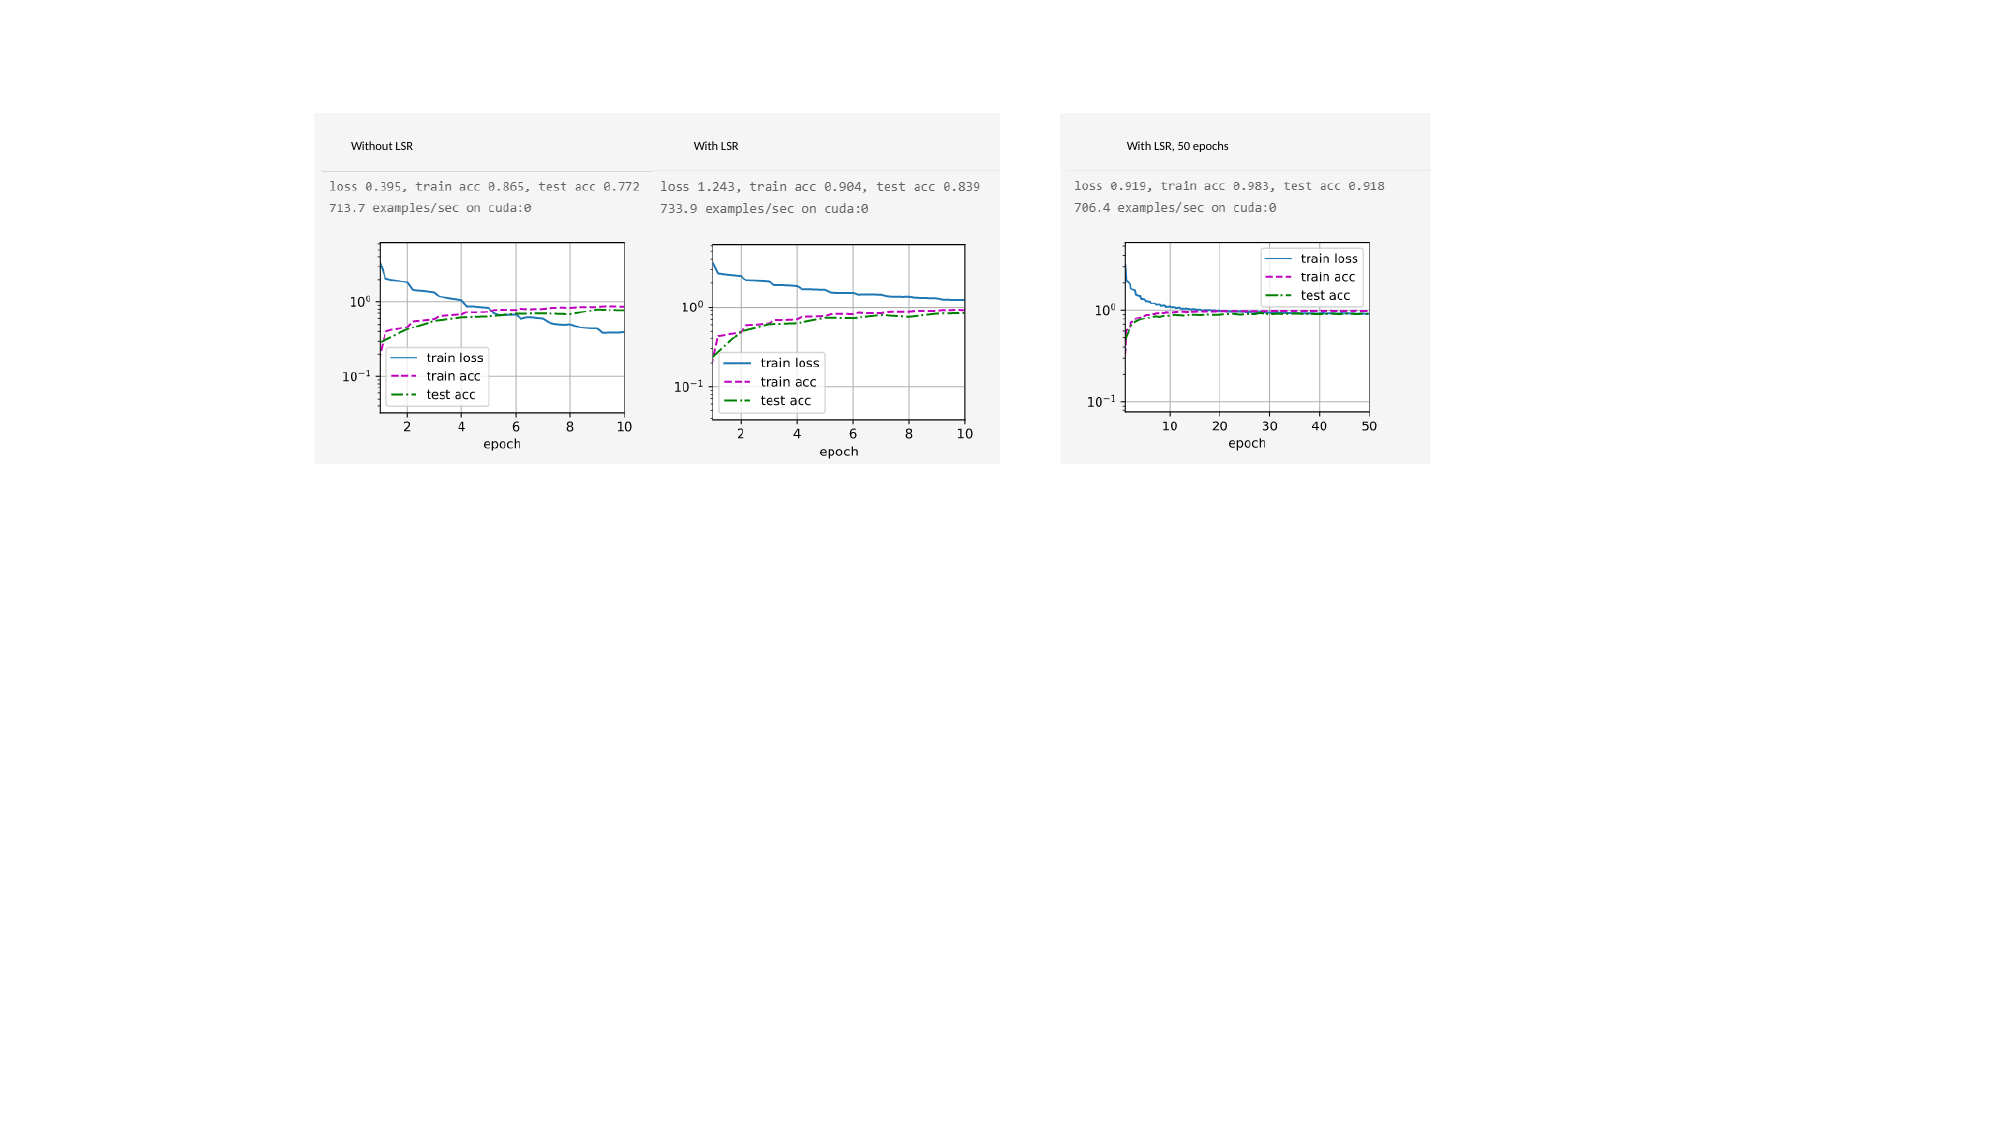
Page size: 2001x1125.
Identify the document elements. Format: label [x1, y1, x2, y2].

text_box [314, 112, 1000, 464]
text_box [1060, 112, 1431, 464]
